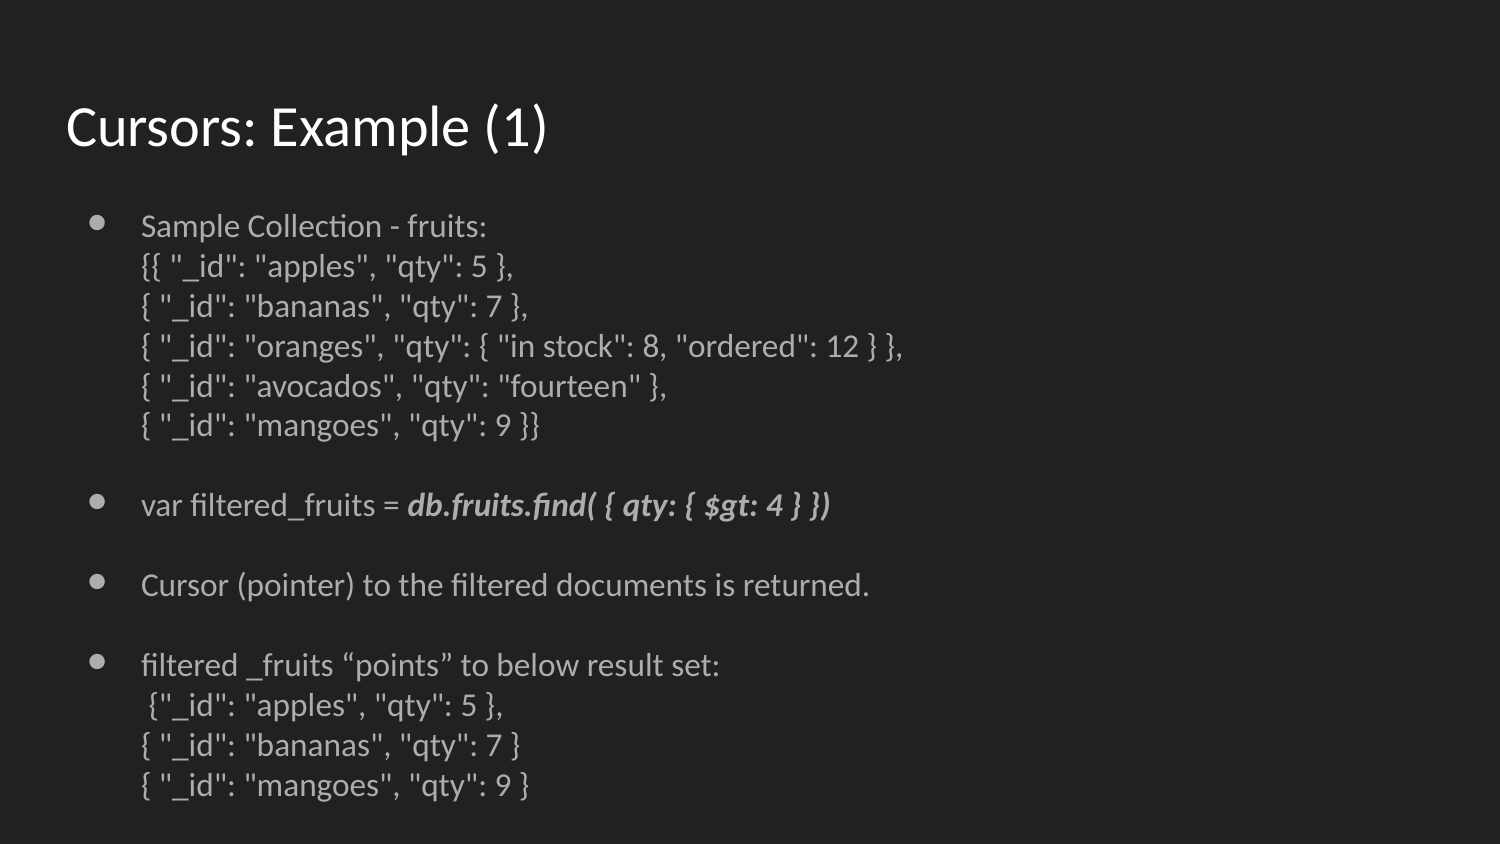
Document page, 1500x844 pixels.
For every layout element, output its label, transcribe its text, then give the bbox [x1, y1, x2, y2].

title Cursors: Example (1) [51, 72, 1449, 167]
list Sample Collection - fruits: {{ "_id": "apples", "qty": 5 }, { "_id": "bananas", "qty": 7 }, { "_id": "oranges", "qty": { "in stock": 8, "ordered": 12 } }, { "_id": "avocados", "qty": "fourteen" }, { "_id": "mangoes", "qty": 9 }} var filtered_fruits = db.fruits.find( { qty: { $gt: 4 } }) Cursor (pointer) to the filtered documents is returned. filtered _fruits “points” to below result set: {"_id": "apples", "qty": 5 }, { "_id": "bananas", "qty": 7 } { "_id": "mangoes", "qty": 9 } [51, 189, 1449, 844]
